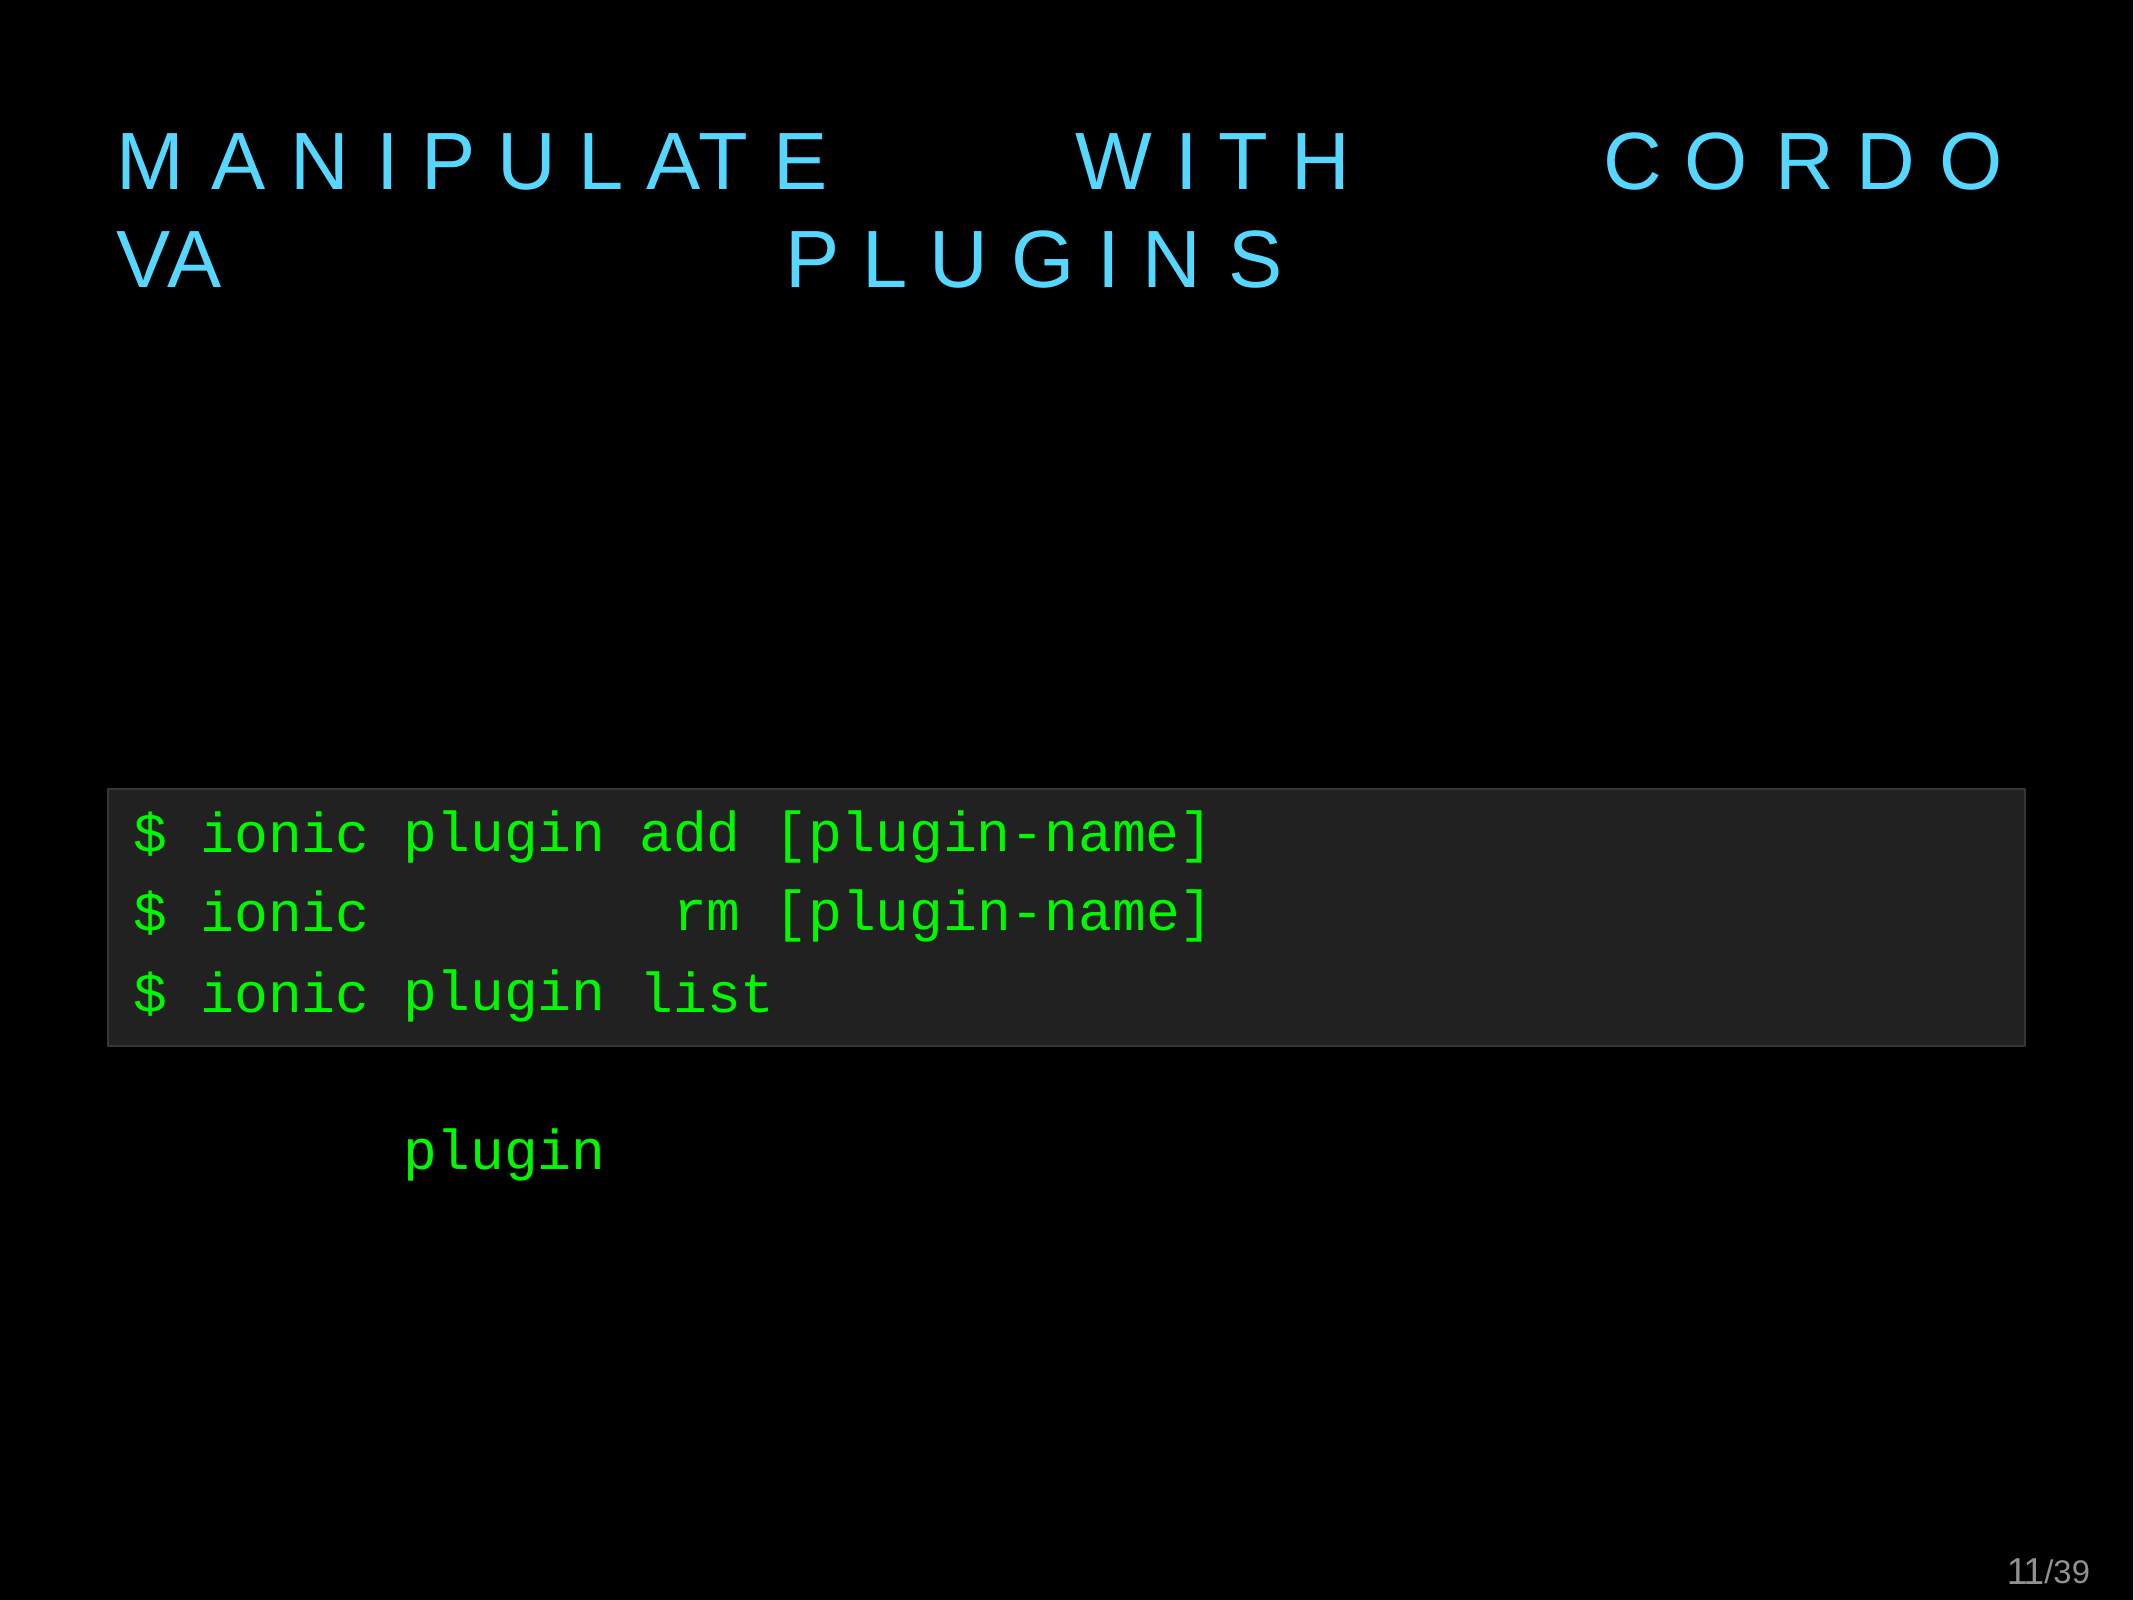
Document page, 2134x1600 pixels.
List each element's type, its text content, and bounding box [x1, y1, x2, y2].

text_box [608, 788, 2025, 1046]
text_box [108, 788, 403, 1046]
slide_number 10/39 [2002, 1524, 2101, 1600]
text_box list [639, 954, 777, 1024]
text_box $ ionic $ ionic $ ionic [133, 782, 372, 1024]
title M A N I P U L AT E W I T H C O R D O VA P L U G I N S [114, 105, 2019, 376]
text_box add [plugin-name] rm [plugin-name] [639, 782, 1216, 942]
text_box plugin plugin plugin [403, 782, 608, 1182]
